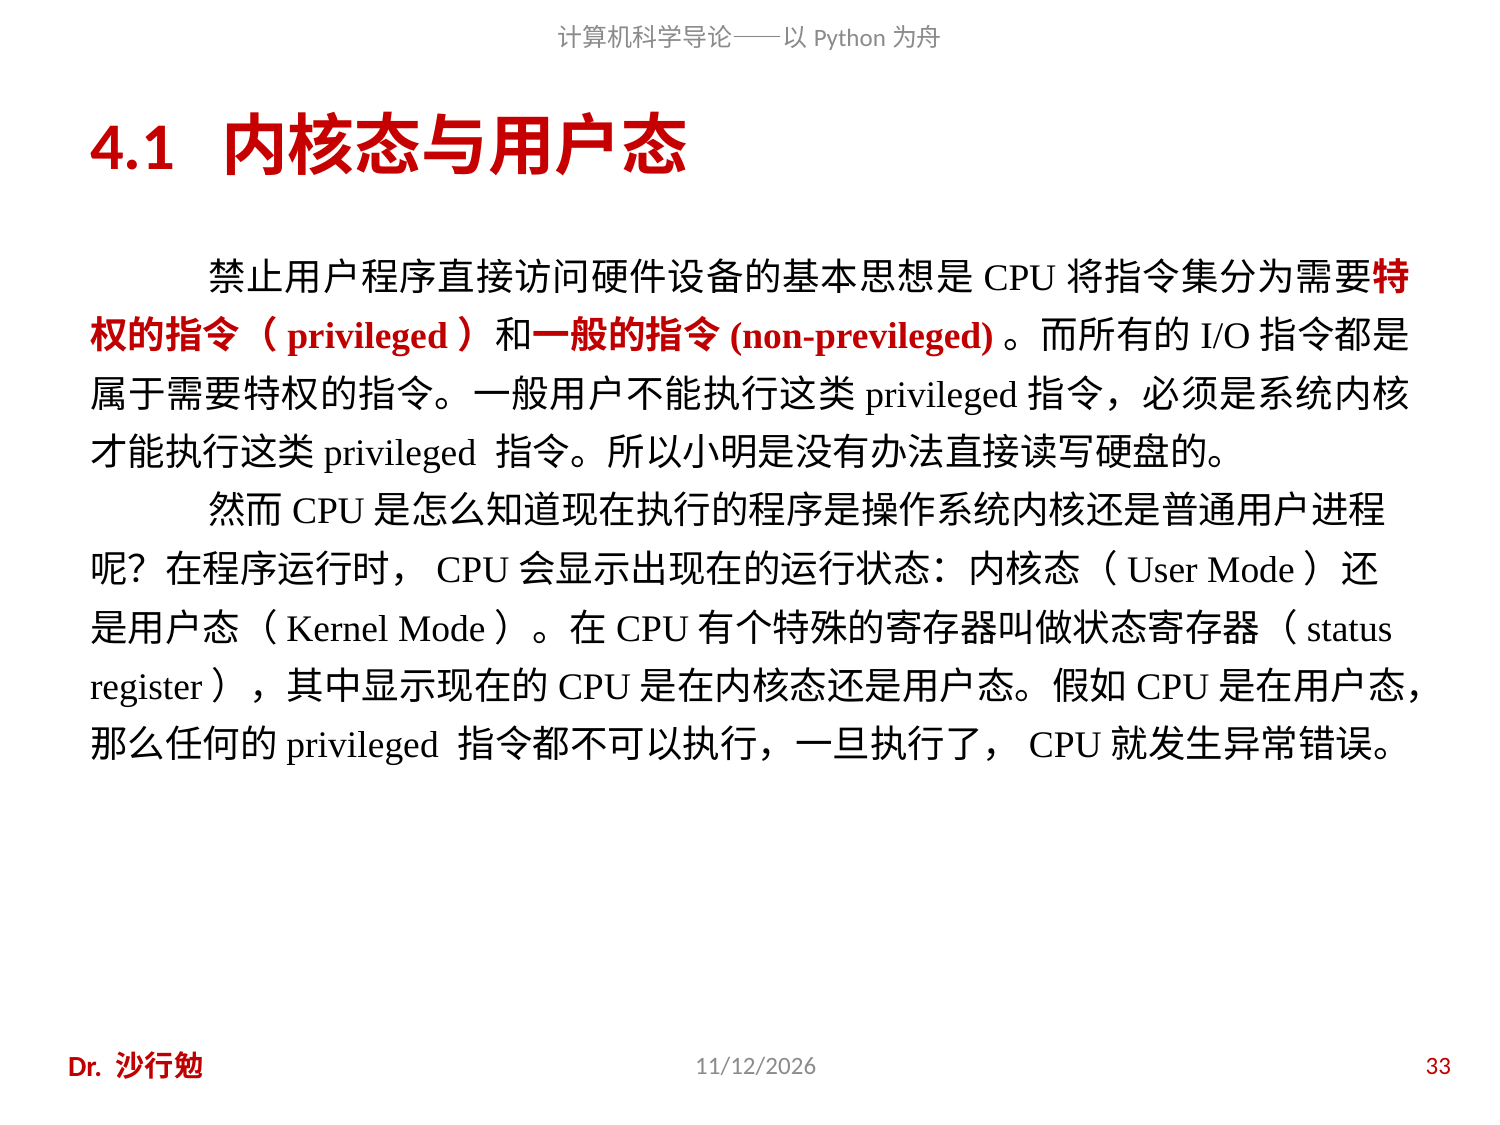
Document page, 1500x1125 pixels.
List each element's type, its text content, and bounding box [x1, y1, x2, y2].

list 禁止用户程序直接访问硬件设备的基本思想是CPU将指令集分为需要特权的指令（privileged）和一般的指令(non-previleged)。而所有的I/O指令都是属于需要特权的指令。一般用户不能执行这类privileged指令，必须是系统内核才能执行这类privileged 指令。所以小明是没有办法直接读写硬盘的。 然而CPU是怎么知道现在执行的程序是操作系统内核还是普通用户进程呢？在程序运行时，CPU会显示出现在的运行状态：内核态（User Mode）还是用户态（Kernel Mode）。在CPU有个特殊的寄存器叫做状态寄存器（status register），其中显示现在的CPU是在内核态还是用户态。假如CPU是在用户态，那么任何的privileged 指令都不可以执行，一旦执行了，CPU就发生异常错误。 [75, 231, 1425, 1024]
title 4.1 内核态与用户态 [75, 90, 1425, 195]
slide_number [501, 1035, 1010, 1095]
slide_number 33 [1116, 1035, 1467, 1095]
footer Dr. 沙行勉 [53, 1035, 386, 1095]
